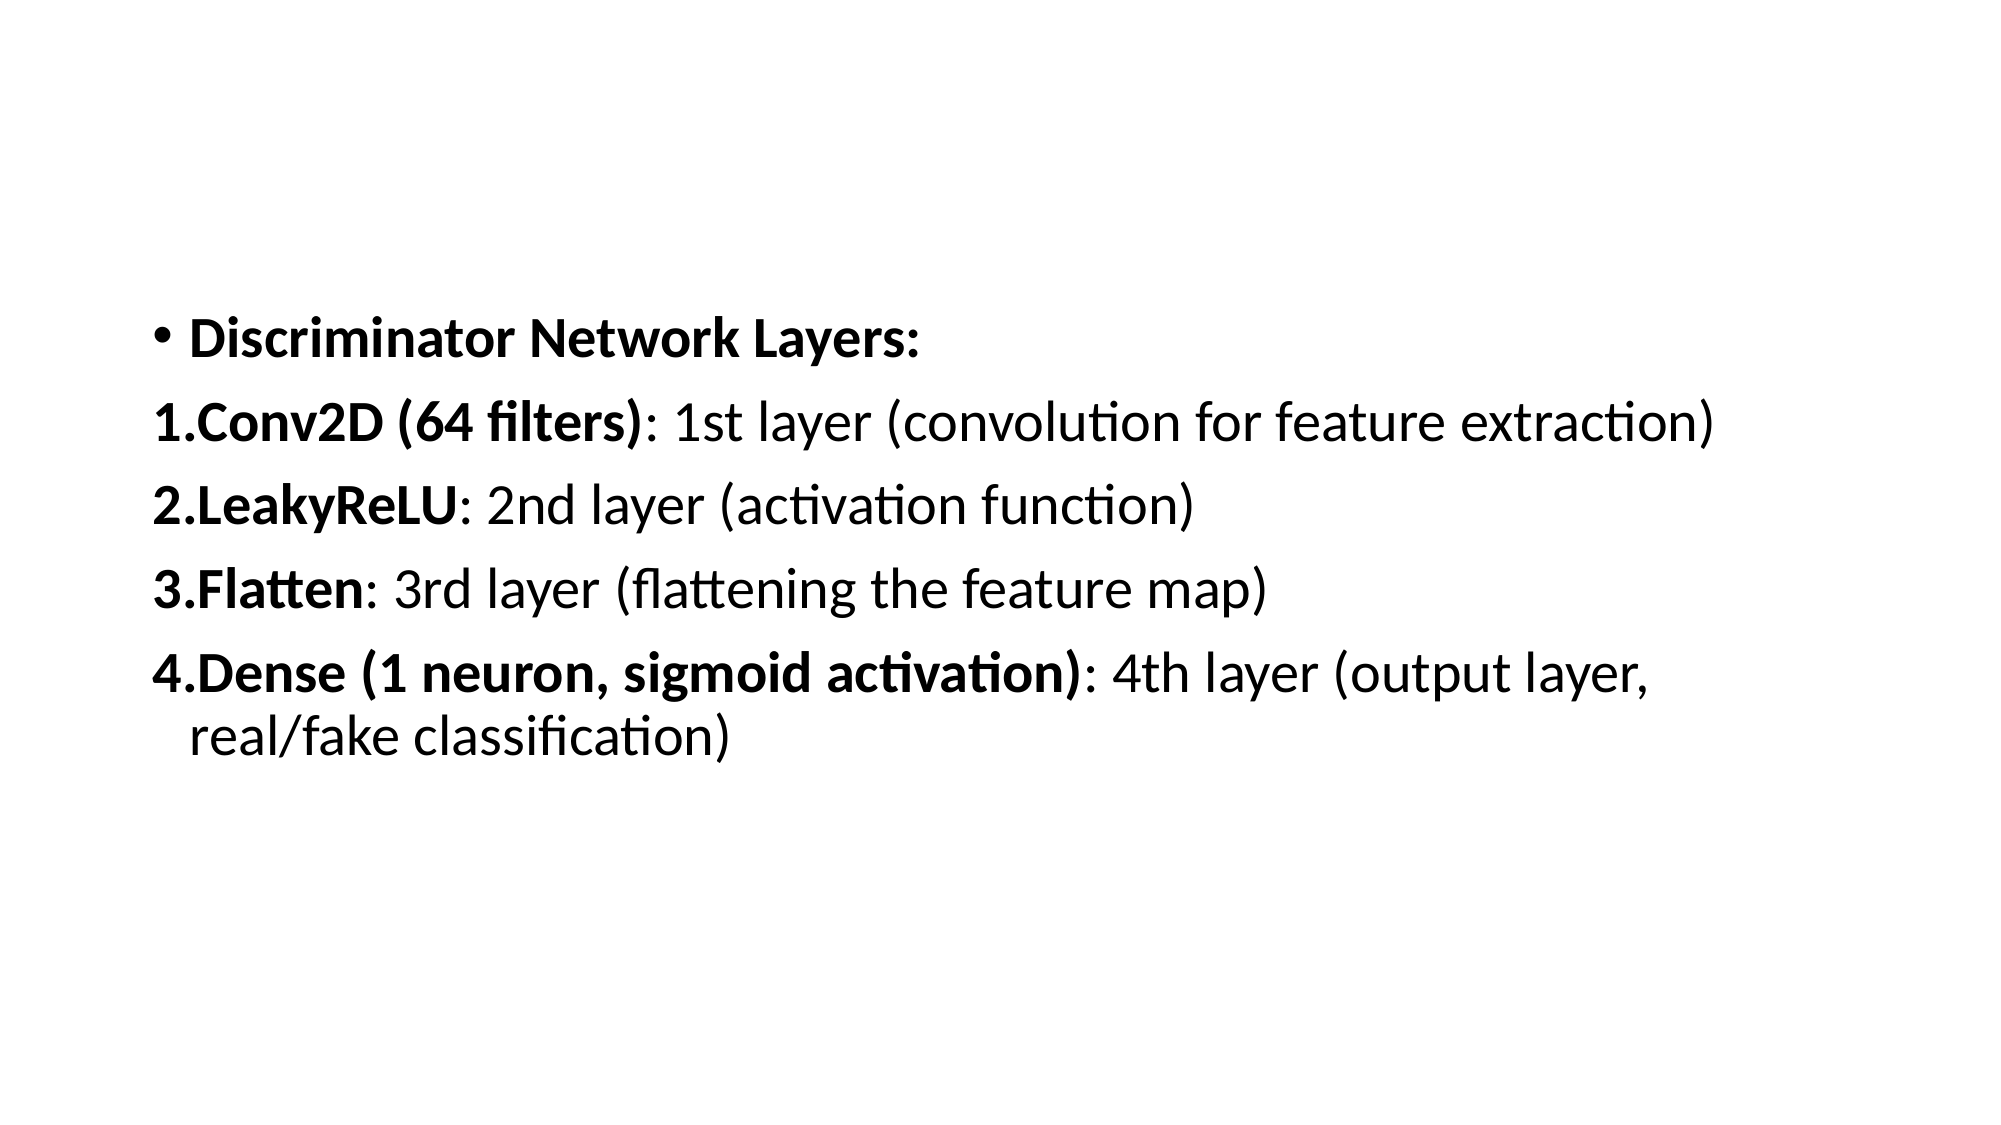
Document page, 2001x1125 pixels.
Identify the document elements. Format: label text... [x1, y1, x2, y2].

list Discriminator Network Layers: Conv2D (64 filters): 1st layer (convolution for feature extraction) LeakyReLU: 2nd layer (activation function) Flatten: 3rd layer (flattening the feature map) Dense (1 neuron, sigmoid activation): 4th layer (output layer, real/fake classification) [137, 299, 1863, 1014]
